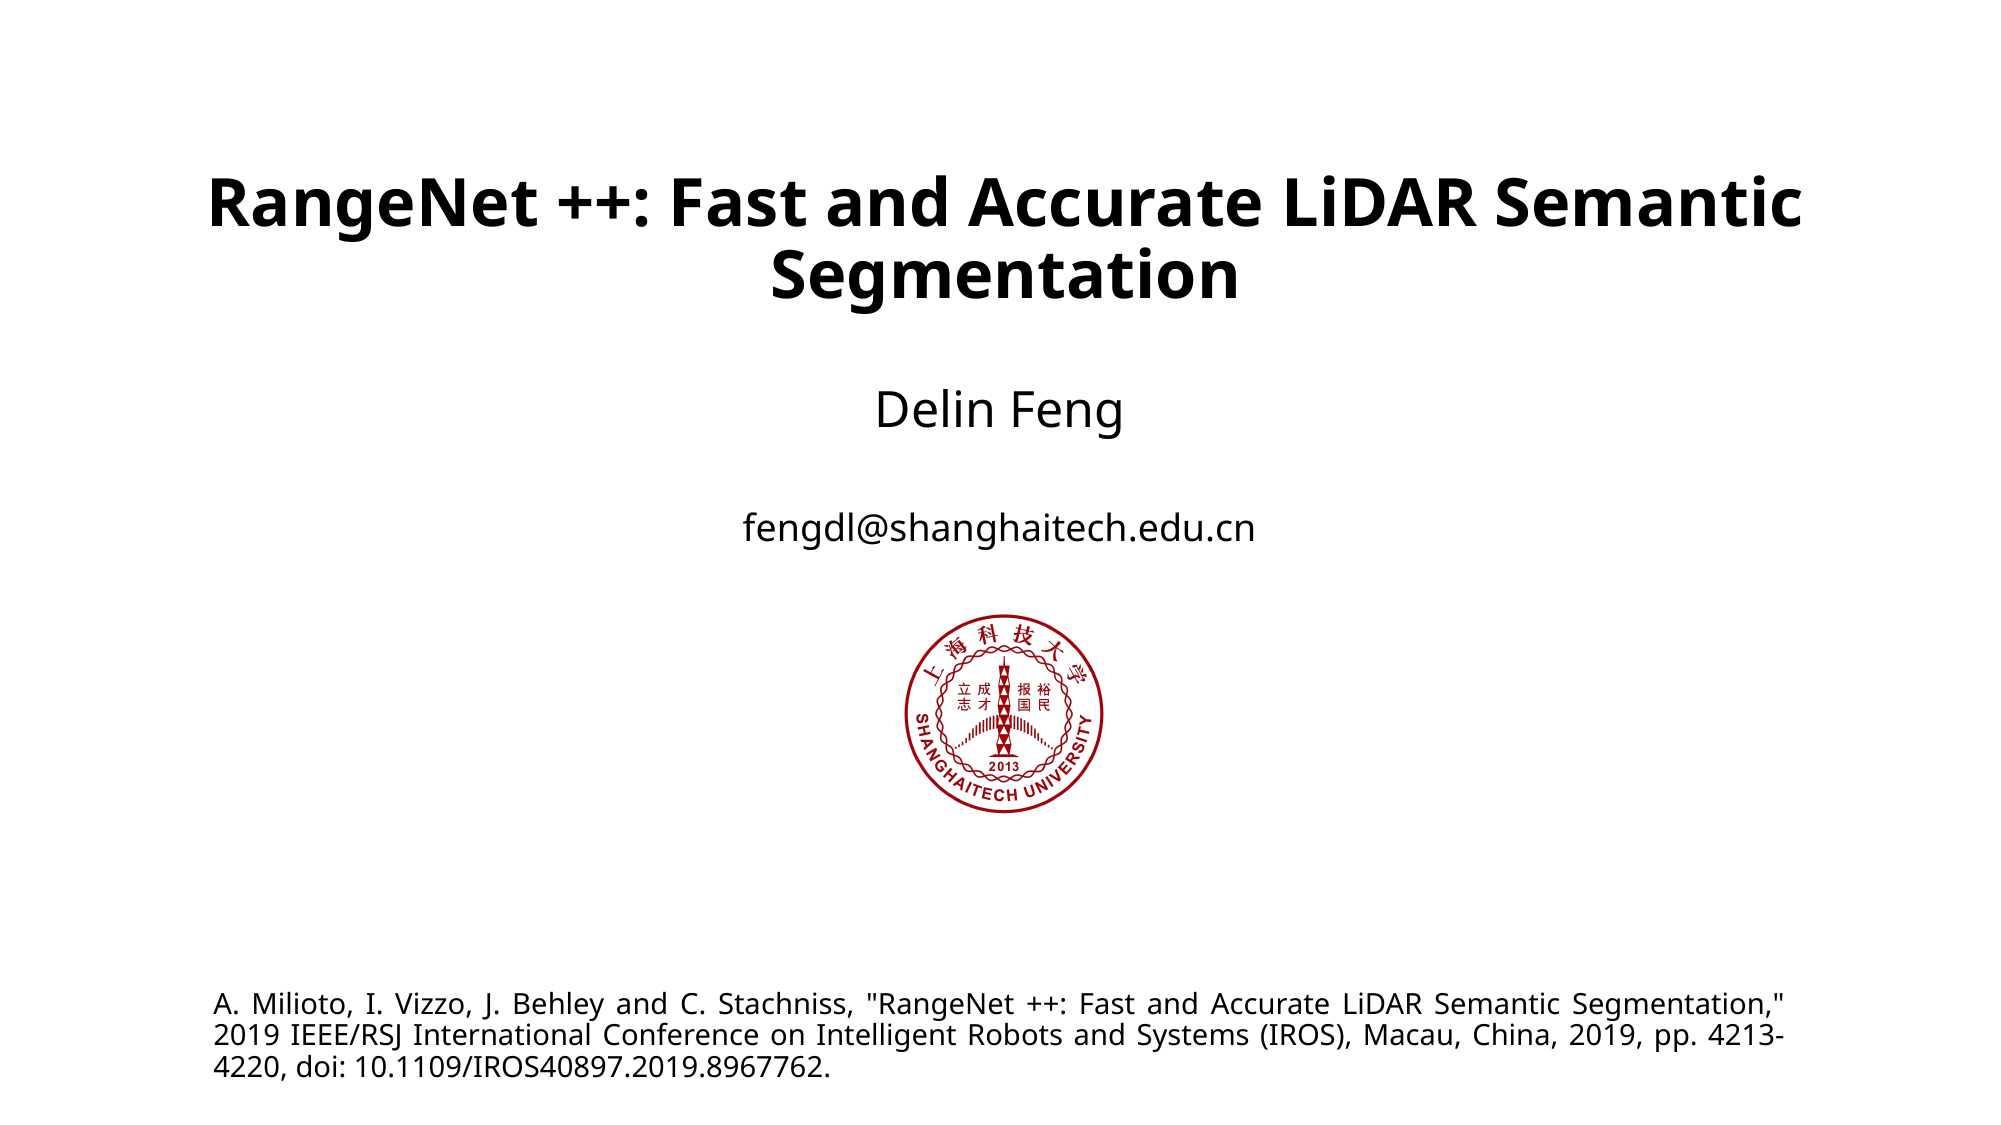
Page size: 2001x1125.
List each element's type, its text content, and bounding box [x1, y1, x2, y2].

text_box fengdl@shanghaitech.edu.cn [485, 496, 1515, 556]
title RangeNet ++: Fast and Accurate LiDAR Semantic Segmentation [189, 31, 1823, 321]
text_box Delin Feng [493, 370, 1507, 446]
subtitle A. Milioto, I. Vizzo, J. Behley and C. Stachniss, "RangeNet ++: Fast and Accurate LiDAR Semantic Segmentation," 2019 IEEE/RSJ International Conference on Intelligent Robots and Systems (IROS), Macau, China, 2019, pp. 4213-4220, doi: 10.1109/IROS40897.2019.8967762. [198, 981, 1802, 1106]
picture [902, 612, 1106, 815]
